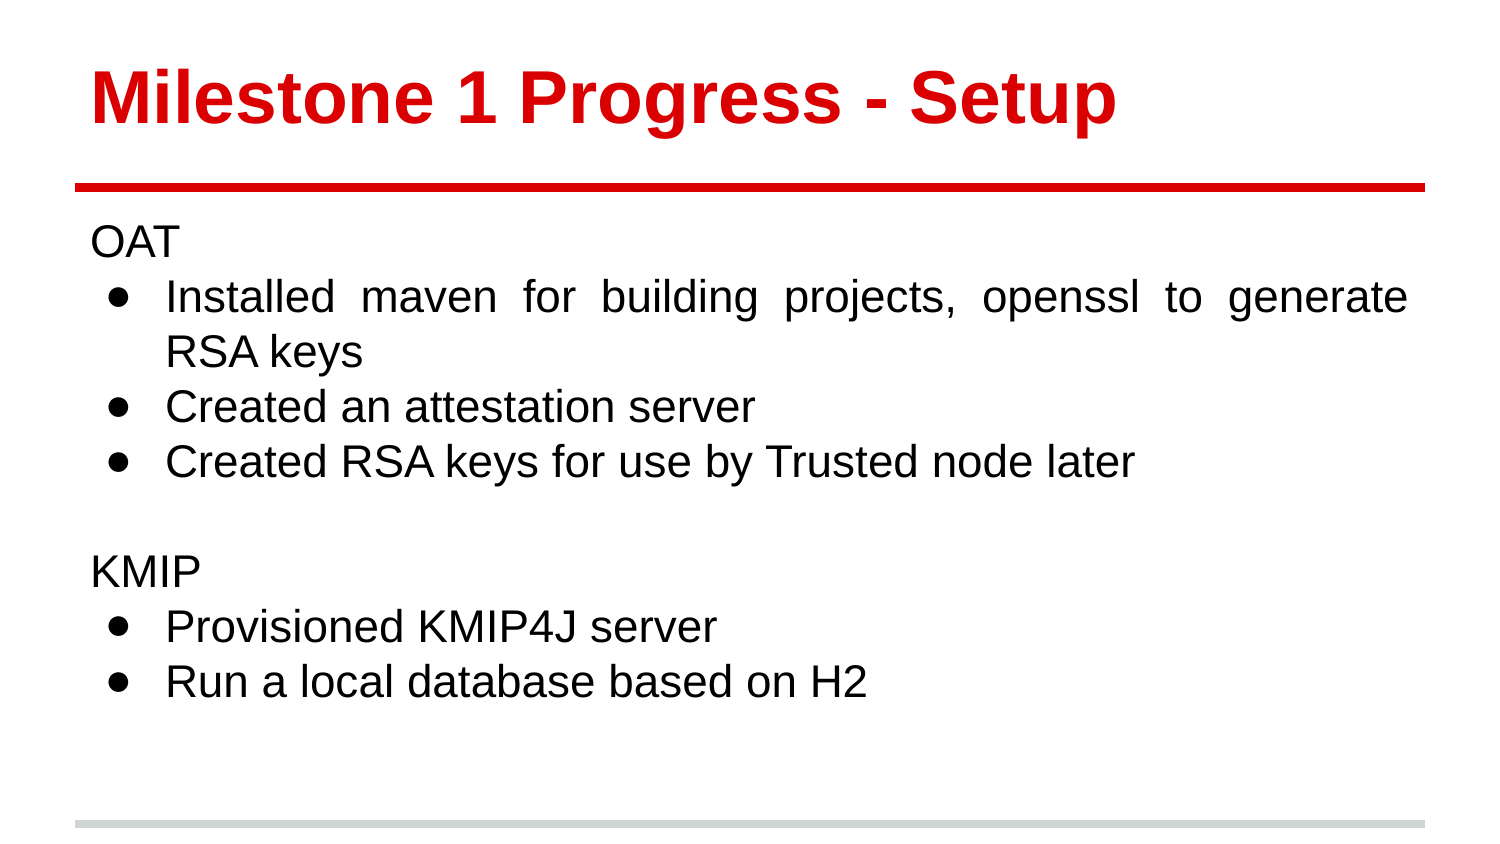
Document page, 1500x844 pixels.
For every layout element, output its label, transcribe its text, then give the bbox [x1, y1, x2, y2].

list OAT Installed maven for building projects, openssl to generate RSA keys Created an attestation server Created RSA keys for use by Trusted node later KMIP Provisioned KMIP4J server Run a local database based on H2 [75, 196, 1425, 808]
title Milestone 1 Progress - Setup [75, 33, 1425, 175]
